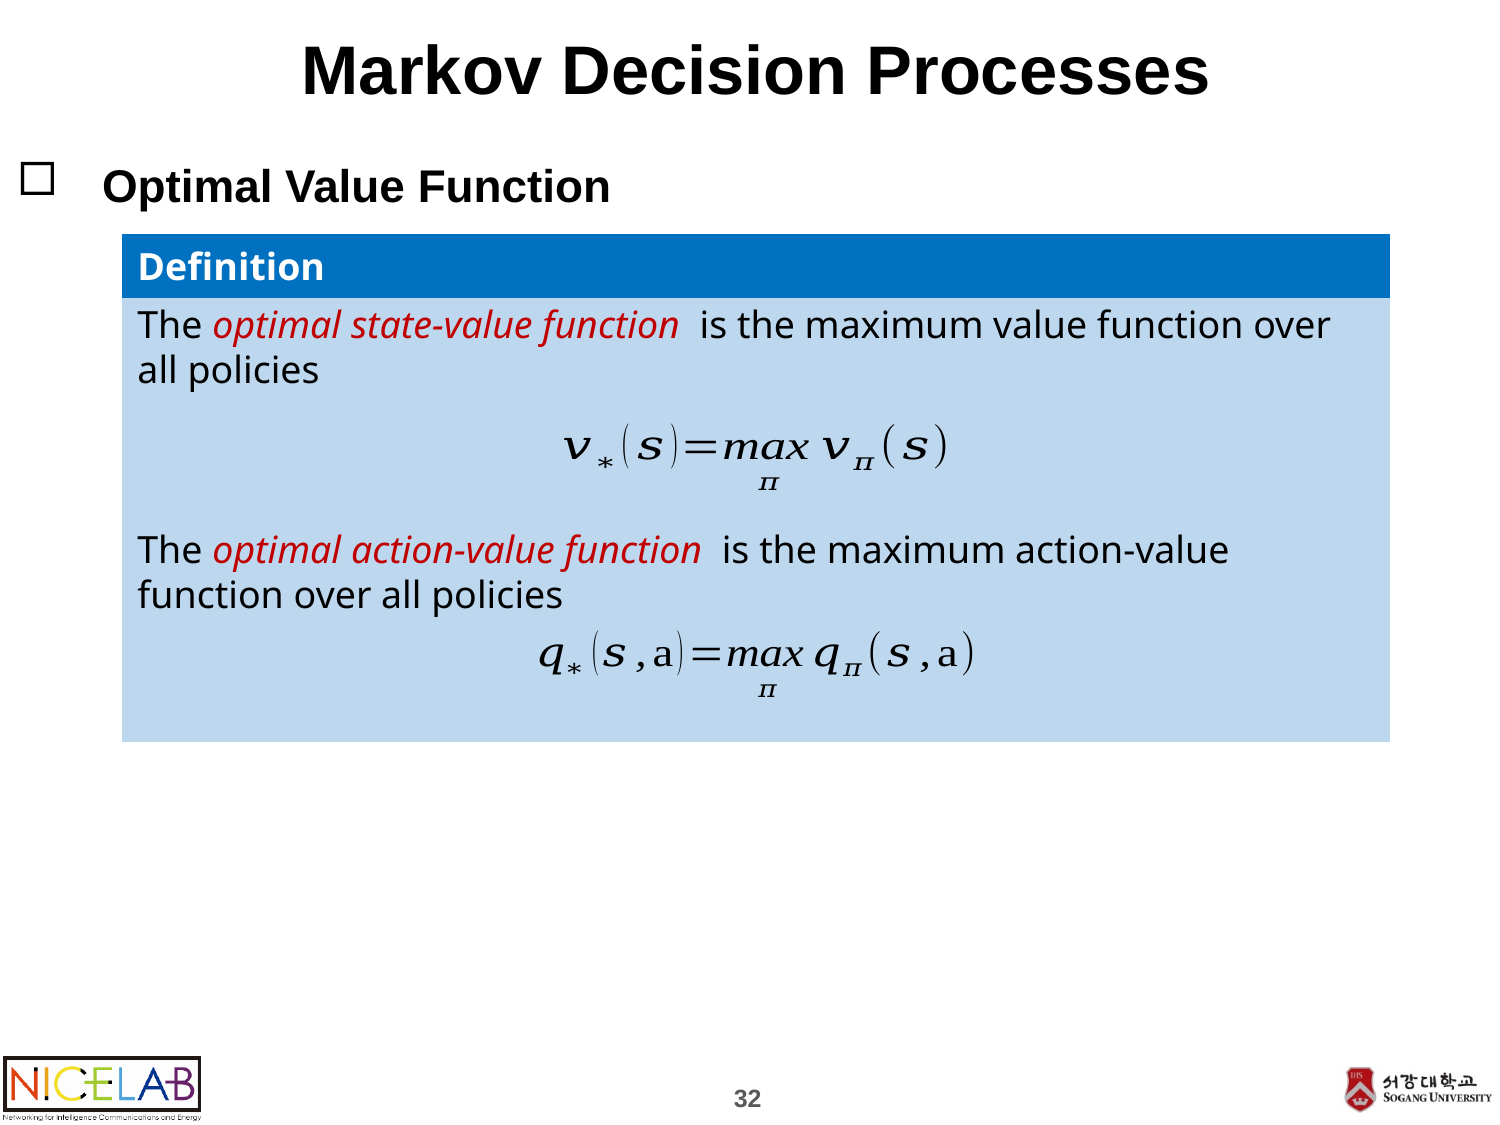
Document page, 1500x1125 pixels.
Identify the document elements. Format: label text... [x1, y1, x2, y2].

picture [3, 1056, 201, 1121]
text_box Definition [122, 234, 1390, 298]
title Markov Decision Processes [87, 14, 1425, 131]
list Optimal Value Function [0, 144, 1500, 229]
picture [1339, 1066, 1496, 1113]
